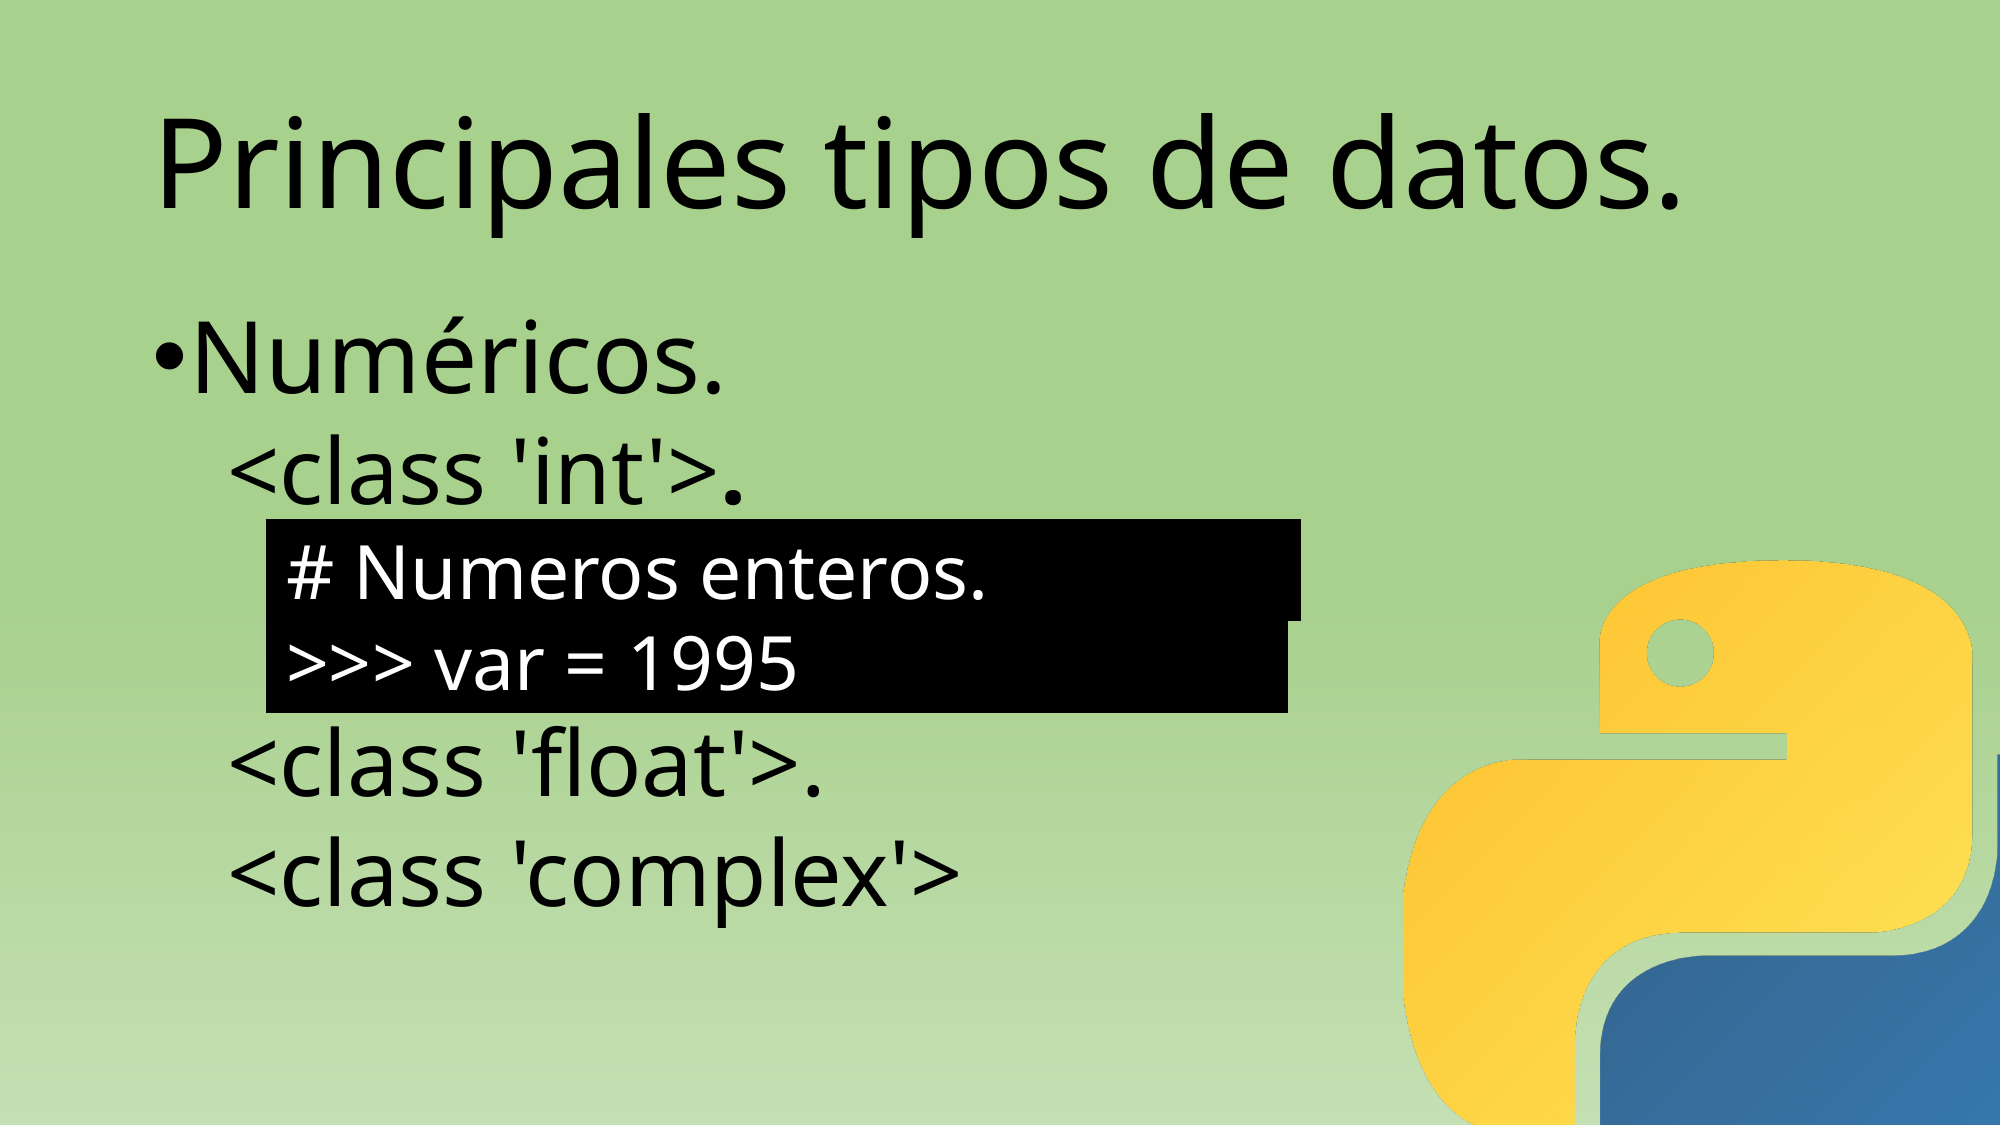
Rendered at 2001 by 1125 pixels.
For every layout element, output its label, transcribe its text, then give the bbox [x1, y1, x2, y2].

list Numéricos. <class 'int'>. # Numeros enteros. . >>> var = 1995 . <class 'float'>. <class 'complex'> [137, 299, 1863, 1014]
title Principales tipos de datos. [137, 59, 1863, 278]
picture [1403, 559, 2000, 1125]
